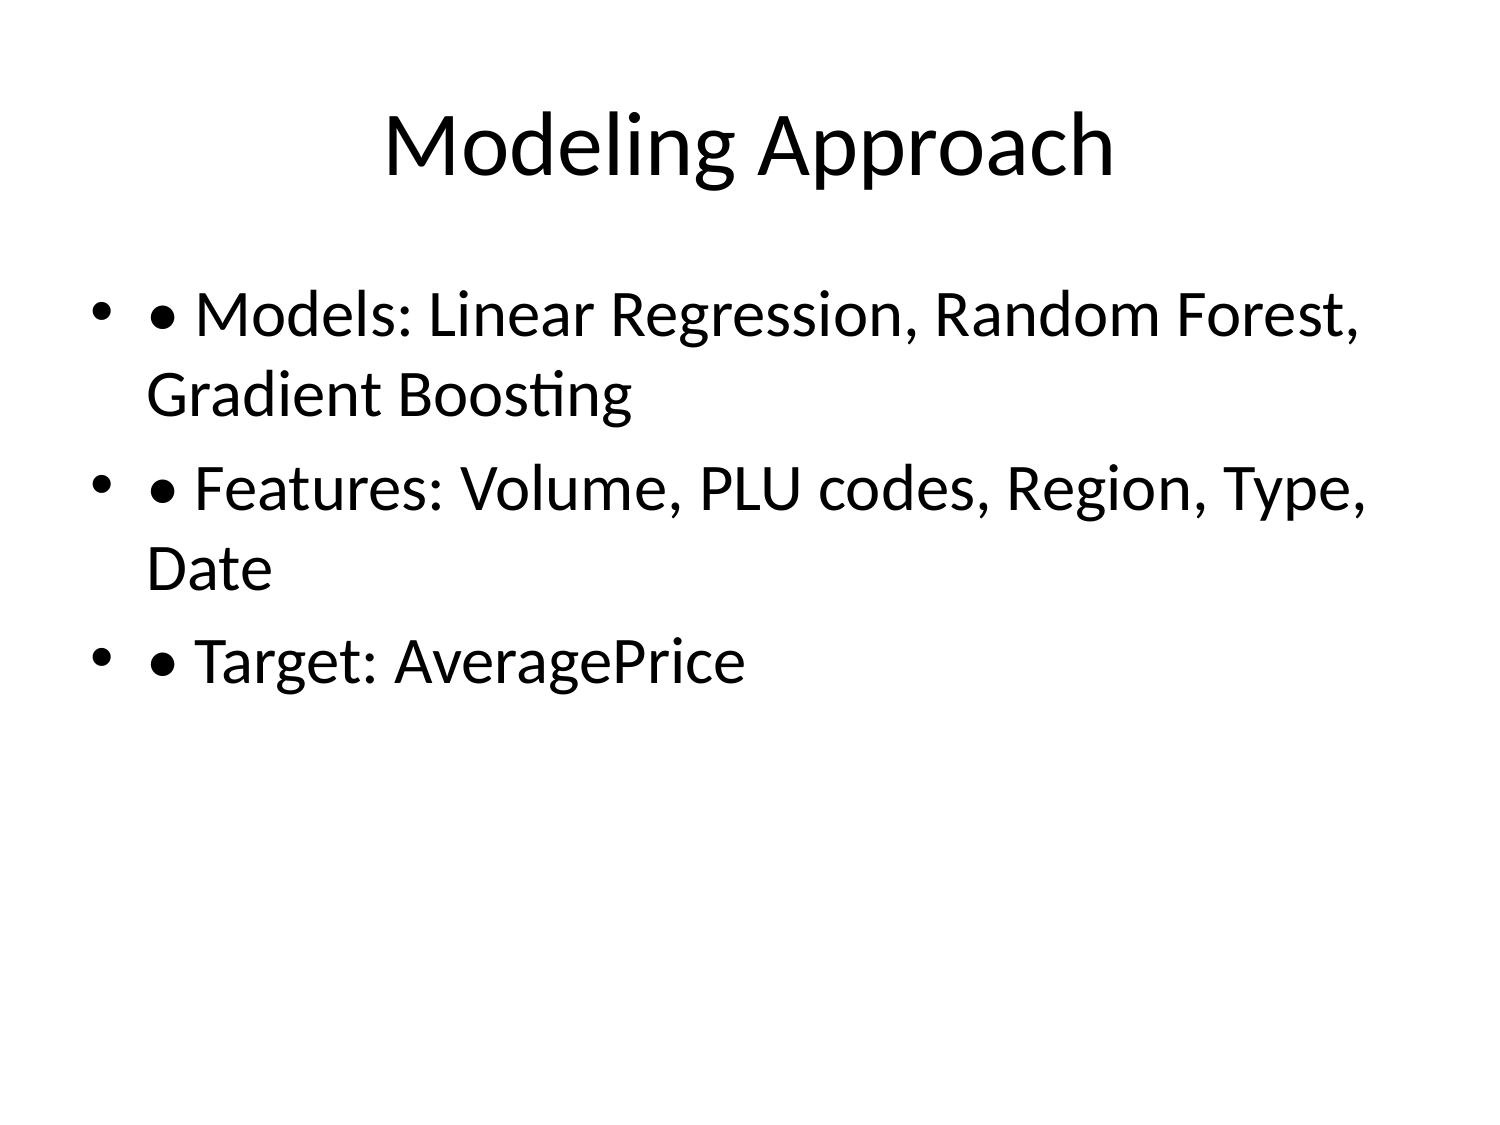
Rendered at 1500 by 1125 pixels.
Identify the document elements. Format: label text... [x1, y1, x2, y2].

title Modeling Approach [75, 45, 1425, 233]
list • Models: Linear Regression, Random Forest, Gradient Boosting • Features: Volume, PLU codes, Region, Type, Date • Target: AveragePrice [75, 262, 1425, 1005]
